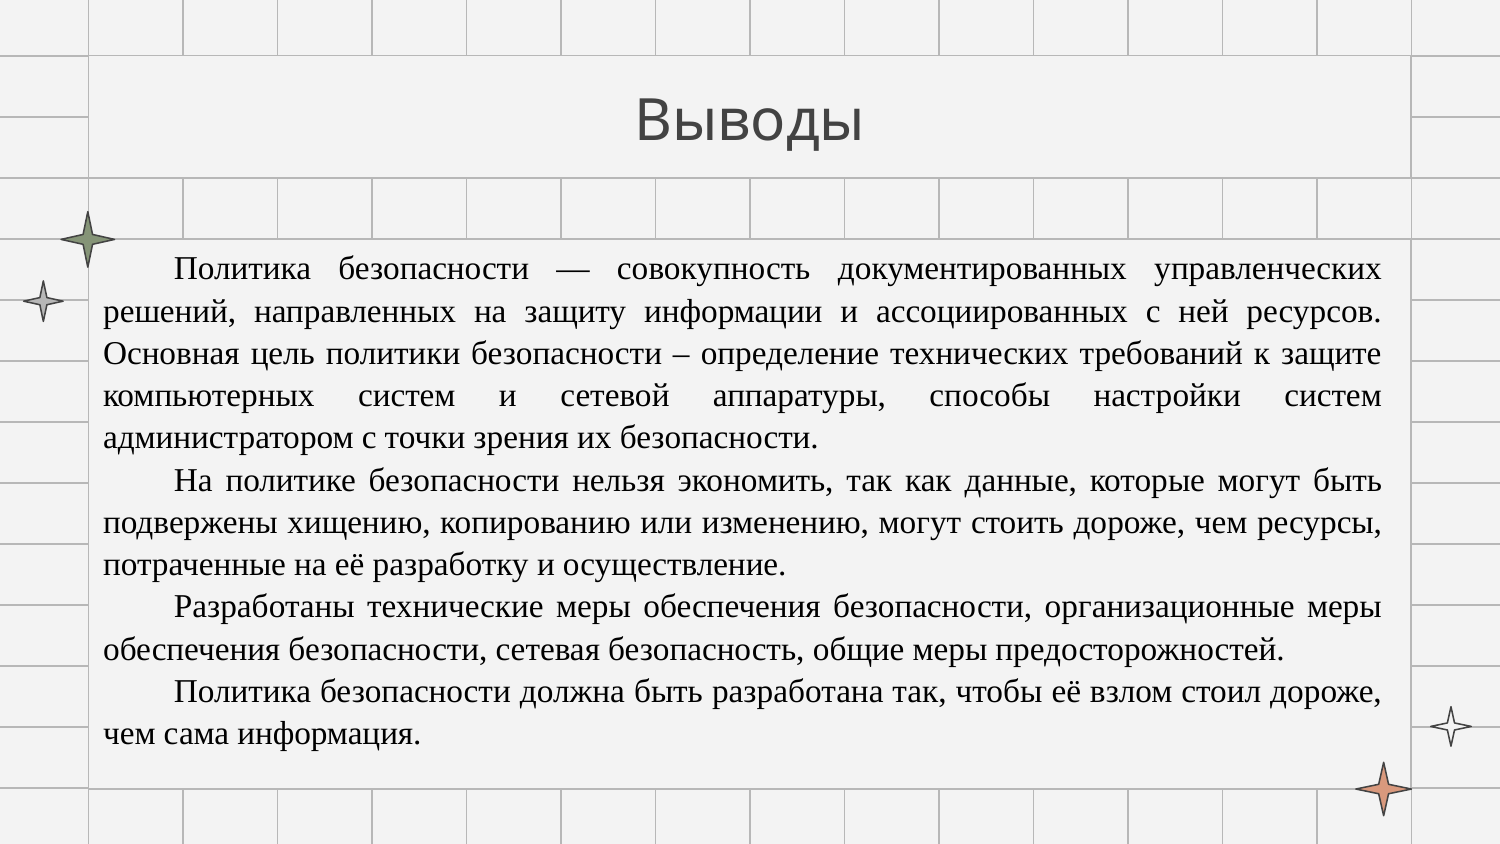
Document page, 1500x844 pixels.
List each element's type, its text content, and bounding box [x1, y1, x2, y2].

text_box Политика безопасности — совокупность документированных управленческих решений, направленных на защиту информации и ассоциированных с ней ресурсов. Основная цель политики безопасности – определение технических требований к защите компьютерных систем и сетевой аппаратуры, способы настройки систем администратором с точки зрения их безопасности. На политике безопасности нельзя экономить, так как данные, которые могут быть подвержены хищению, копированию или изменению, могут стоить дороже, чем ресурсы, потраченные на её разработку и осуществление. Разработаны технические меры обеспечения безопасности, организационные меры обеспечения безопасности, сетевая безопасность, общие меры предосторожностей. Политика безопасности должна быть разработана так, чтобы её взлом стоил дороже, чем сама информация.­ [88, 236, 1399, 794]
title Выводы [88, 55, 1412, 178]
